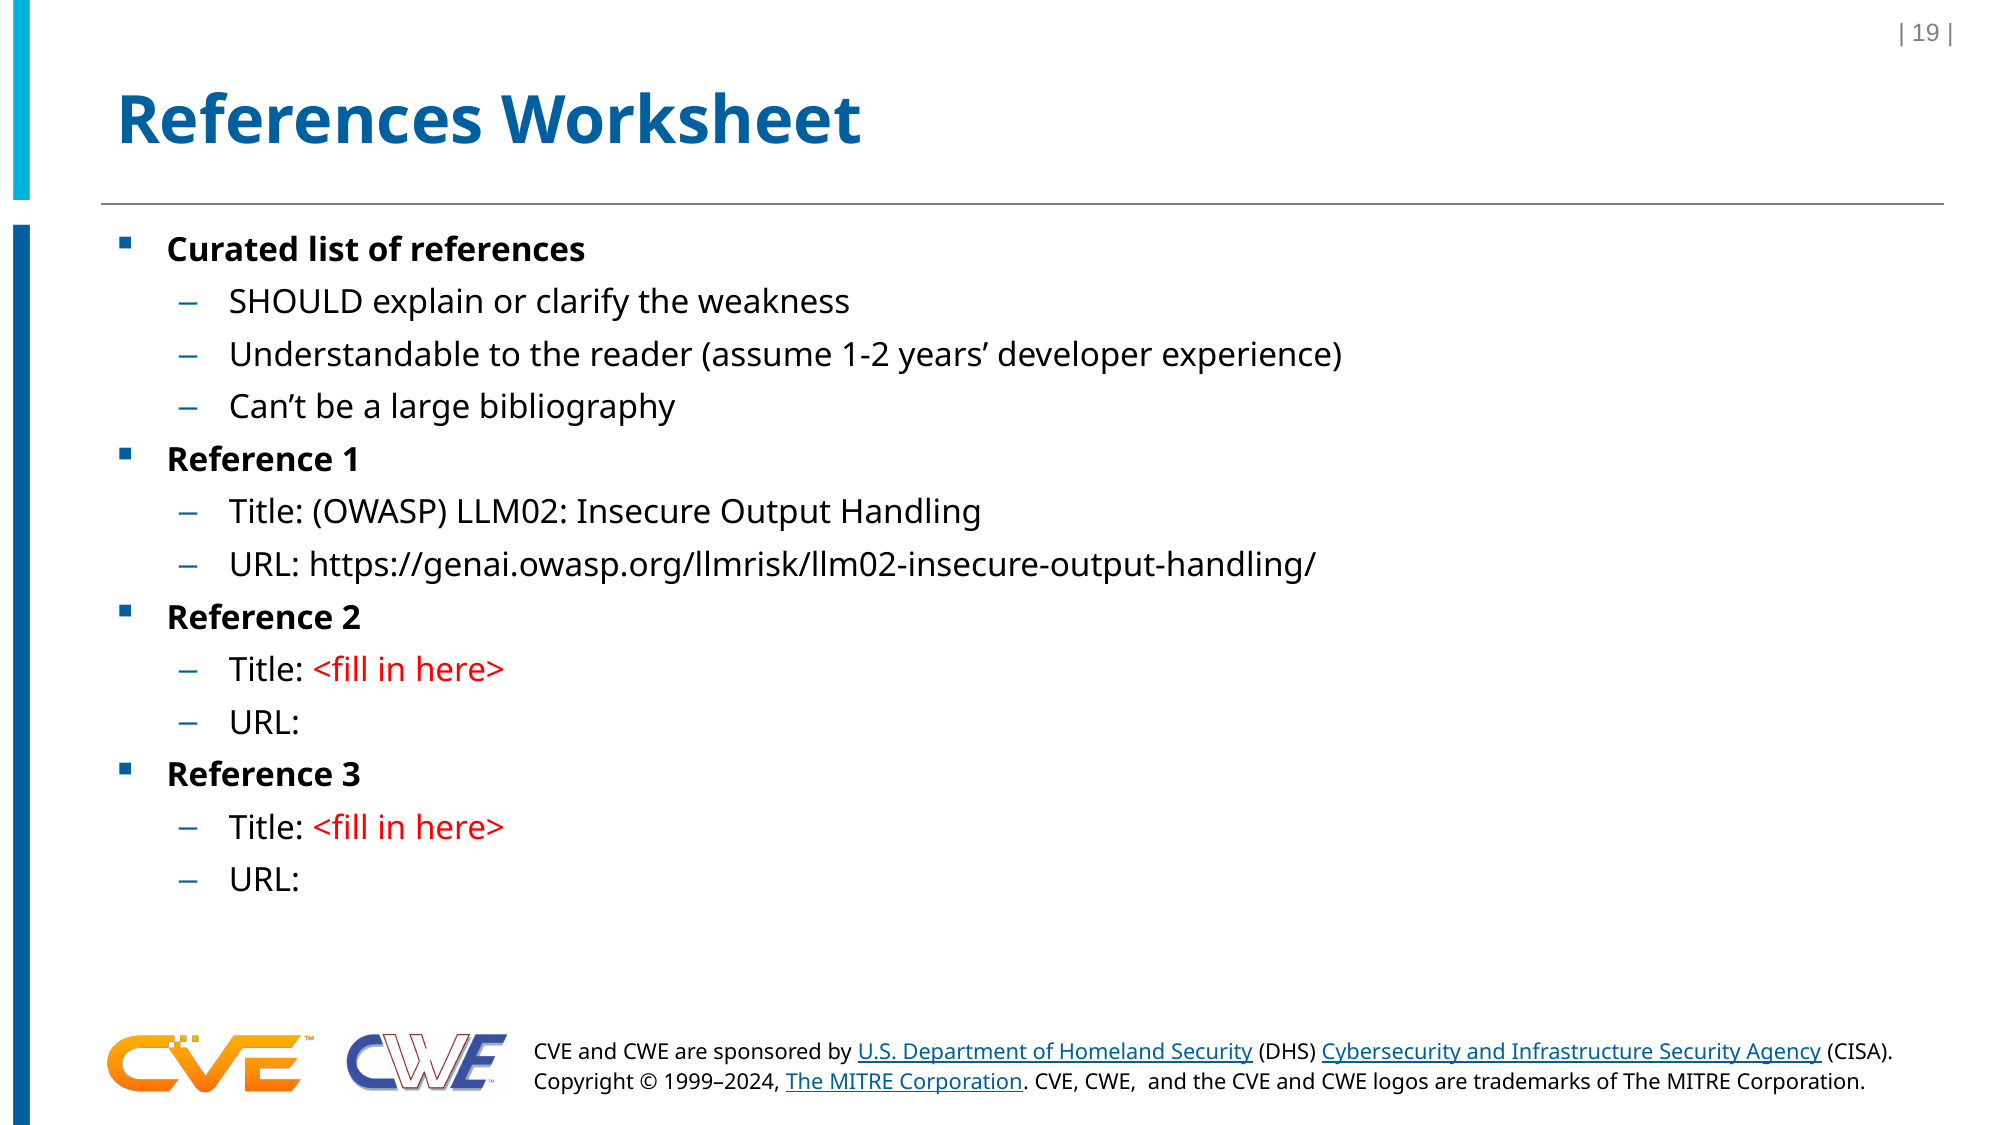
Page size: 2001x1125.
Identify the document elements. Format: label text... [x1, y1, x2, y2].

picture [345, 1032, 509, 1092]
picture [90, 1022, 328, 1106]
title References Worksheet [101, 60, 1945, 184]
slide_number | 19 | [1685, 9, 1976, 51]
list Curated list of references SHOULD explain or clarify the weakness Understandable to the reader (assume 1-2 years’ developer experience) Can’t be a large bibliography Reference 1 Title: (OWASP) LLM02: Insecure Output Handling URL: https://genai.owasp.org/llmrisk/llm02-insecure-output-handling/ Reference 2 Title: <fill in here> URL: Reference 3 Title: <fill in here> URL: [101, 224, 1945, 1012]
